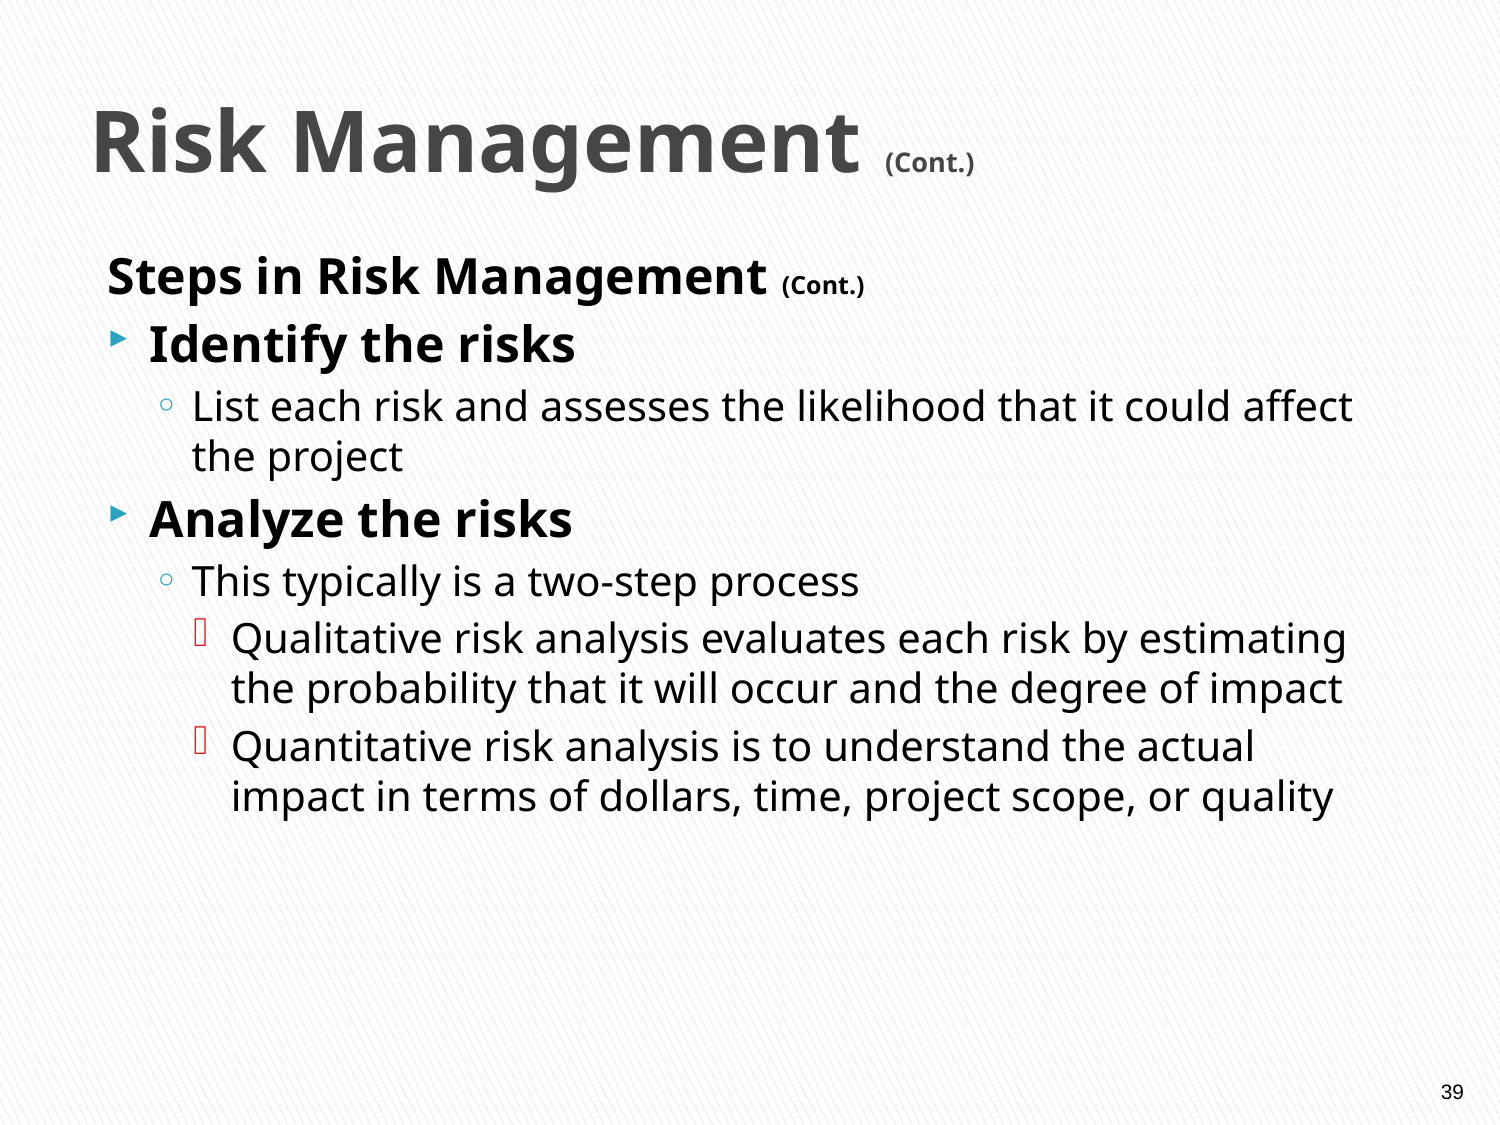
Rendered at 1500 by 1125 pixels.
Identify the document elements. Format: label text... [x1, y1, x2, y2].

title Risk Management (Cont.) [75, 44, 1425, 233]
list Steps in Risk Management (Cont.) Identify the risks List each risk and assesses the likelihood that it could affect the project Analyze the risks This typically is a two-step process Qualitative risk analysis evaluates each risk by estimating the probability that it will occur and the degree of impact Quantitative risk analysis is to understand the actual impact in terms of dollars, time, project scope, or quality [75, 236, 1400, 975]
slide_number 39 [1418, 1051, 1479, 1112]
